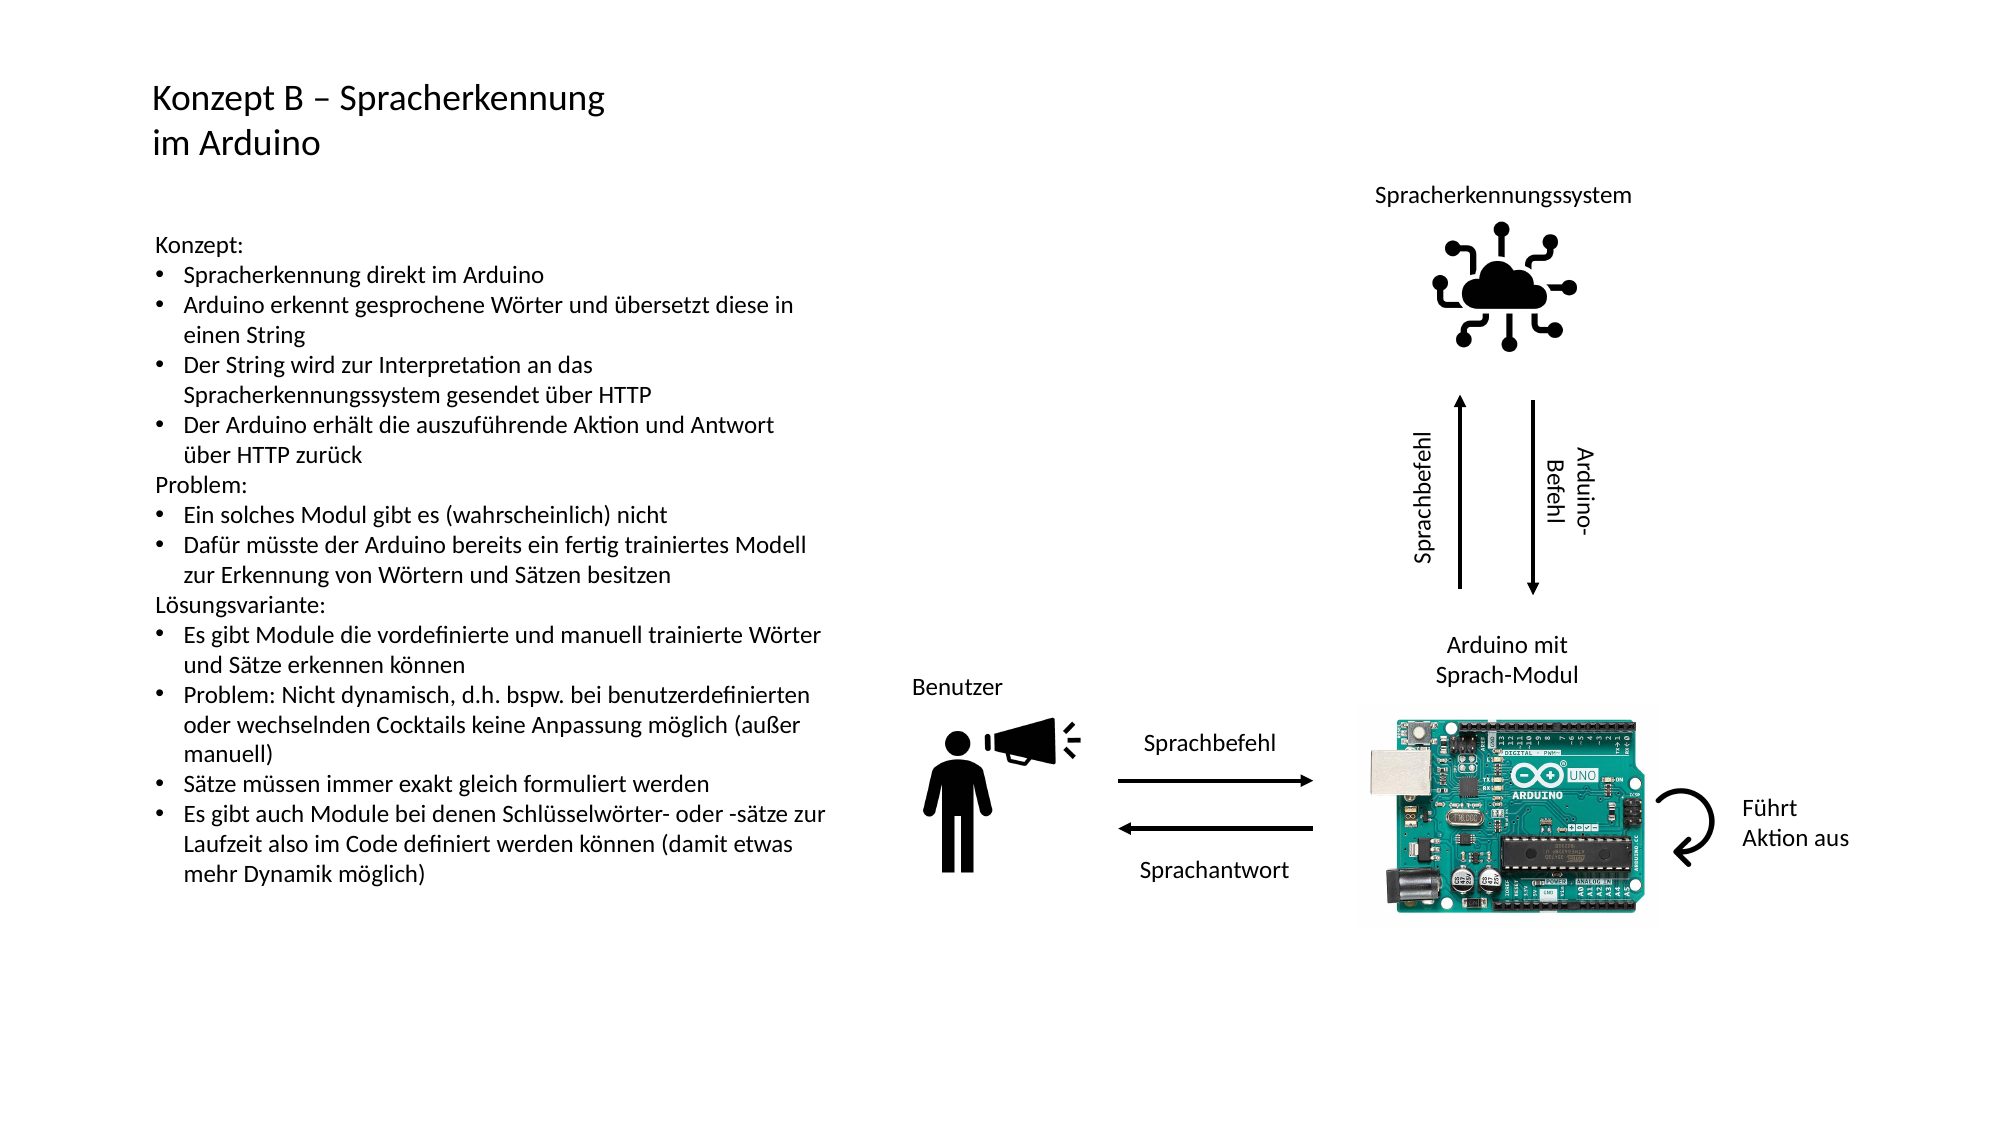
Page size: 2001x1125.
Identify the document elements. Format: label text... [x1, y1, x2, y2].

text_box Konzept B – Spracherkennung im Arduino [137, 65, 628, 170]
text_box Konzept: Spracherkennung direkt im Arduino Arduino erkennt gesprochene Wörter und übersetzt diese in einen String Der String wird zur Interpretation an das Spracherkennungssystem gesendet über HTTP Der Arduino erhält die auszuführende Aktion und Antwort über HTTP zurück Problem: Ein solches Modul gibt es (wahrscheinlich) nicht Dafür müsste der Arduino bereits ein fertig trainiertes Modell zur Erkennung von Wörtern und Sätzen besitzen Lösungsvariante: Es gibt Module die vordefinierte und manuell trainierte Wörter und Sätze erkennen können Problem: Nicht dynamisch, d.h. bspw. bei benutzerdefinierten oder wechselnden Cocktails keine Anpassung möglich (außer manuell) Sätze müssen immer exakt gleich formuliert werden Es gibt auch Module bei denen Schlüsselwörter- oder -sätze zur Laufzeit also im Code definiert werden können (damit etwas mehr Dynamik möglich) [140, 221, 843, 896]
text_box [882, 171, 1882, 927]
